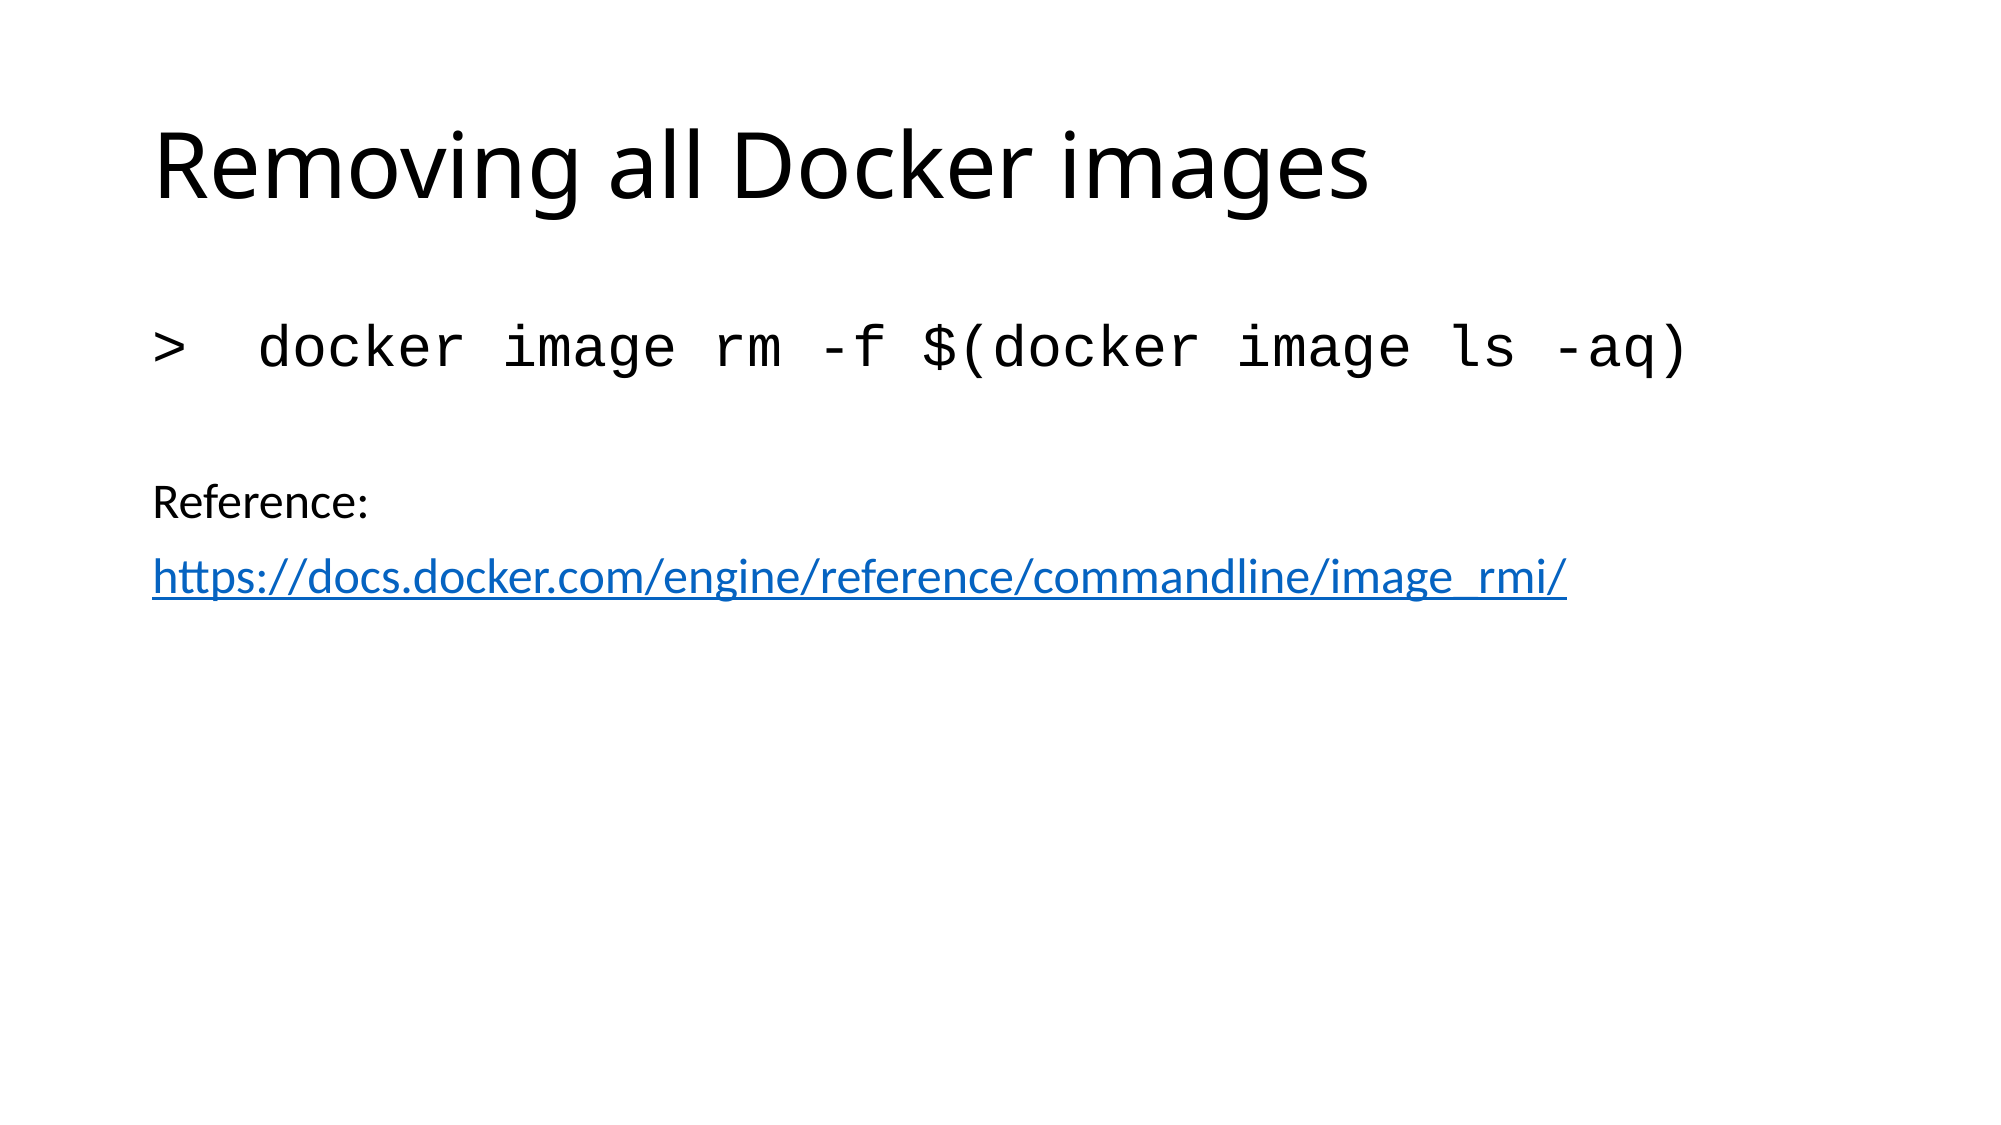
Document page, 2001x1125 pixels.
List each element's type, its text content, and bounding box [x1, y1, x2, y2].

list > docker image rm -f $(docker image ls -aq) Reference: https://docs.docker.com/engine/reference/commandline/image_rmi/ [137, 309, 1863, 1023]
title Removing all Docker images [137, 59, 1863, 278]
